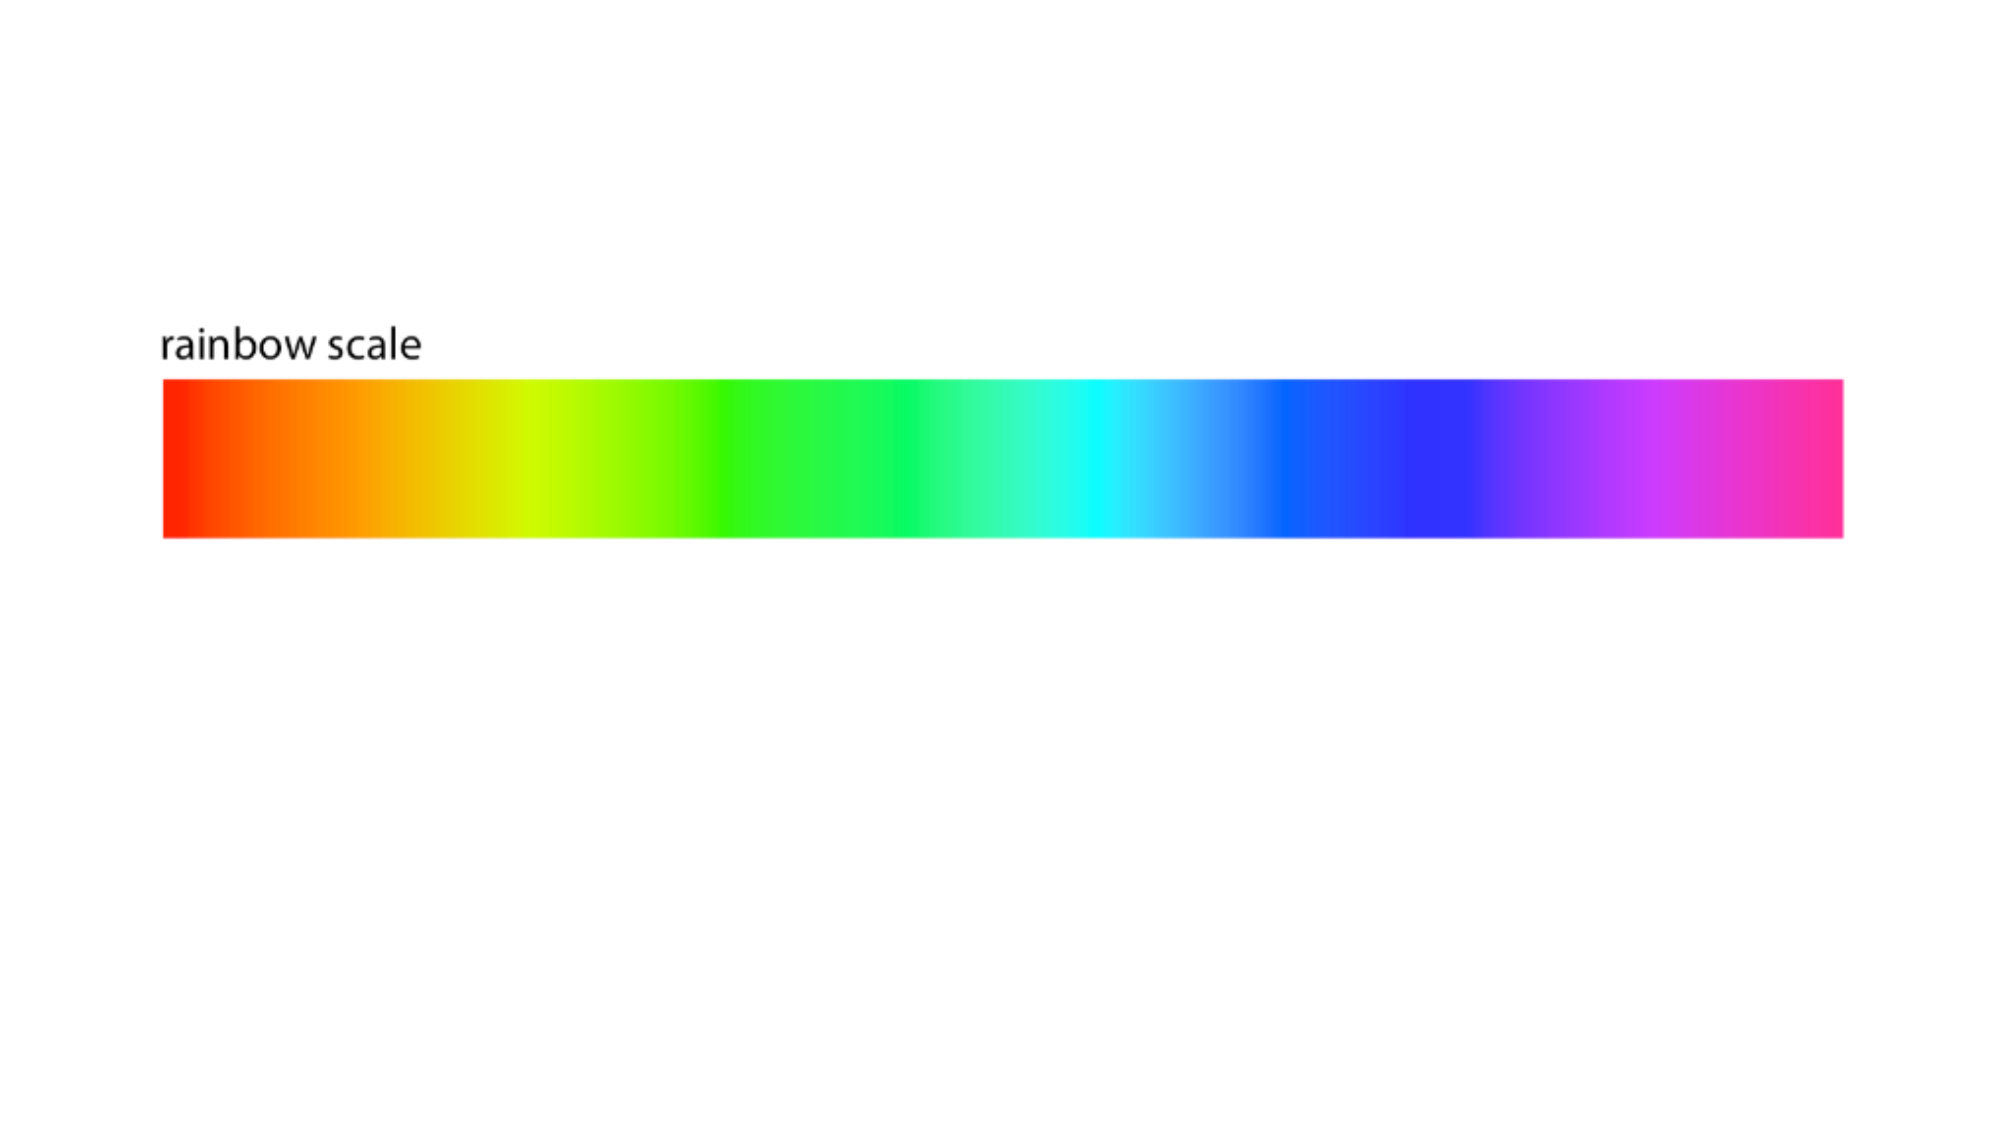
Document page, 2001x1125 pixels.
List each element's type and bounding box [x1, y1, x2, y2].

picture [93, 305, 1888, 562]
